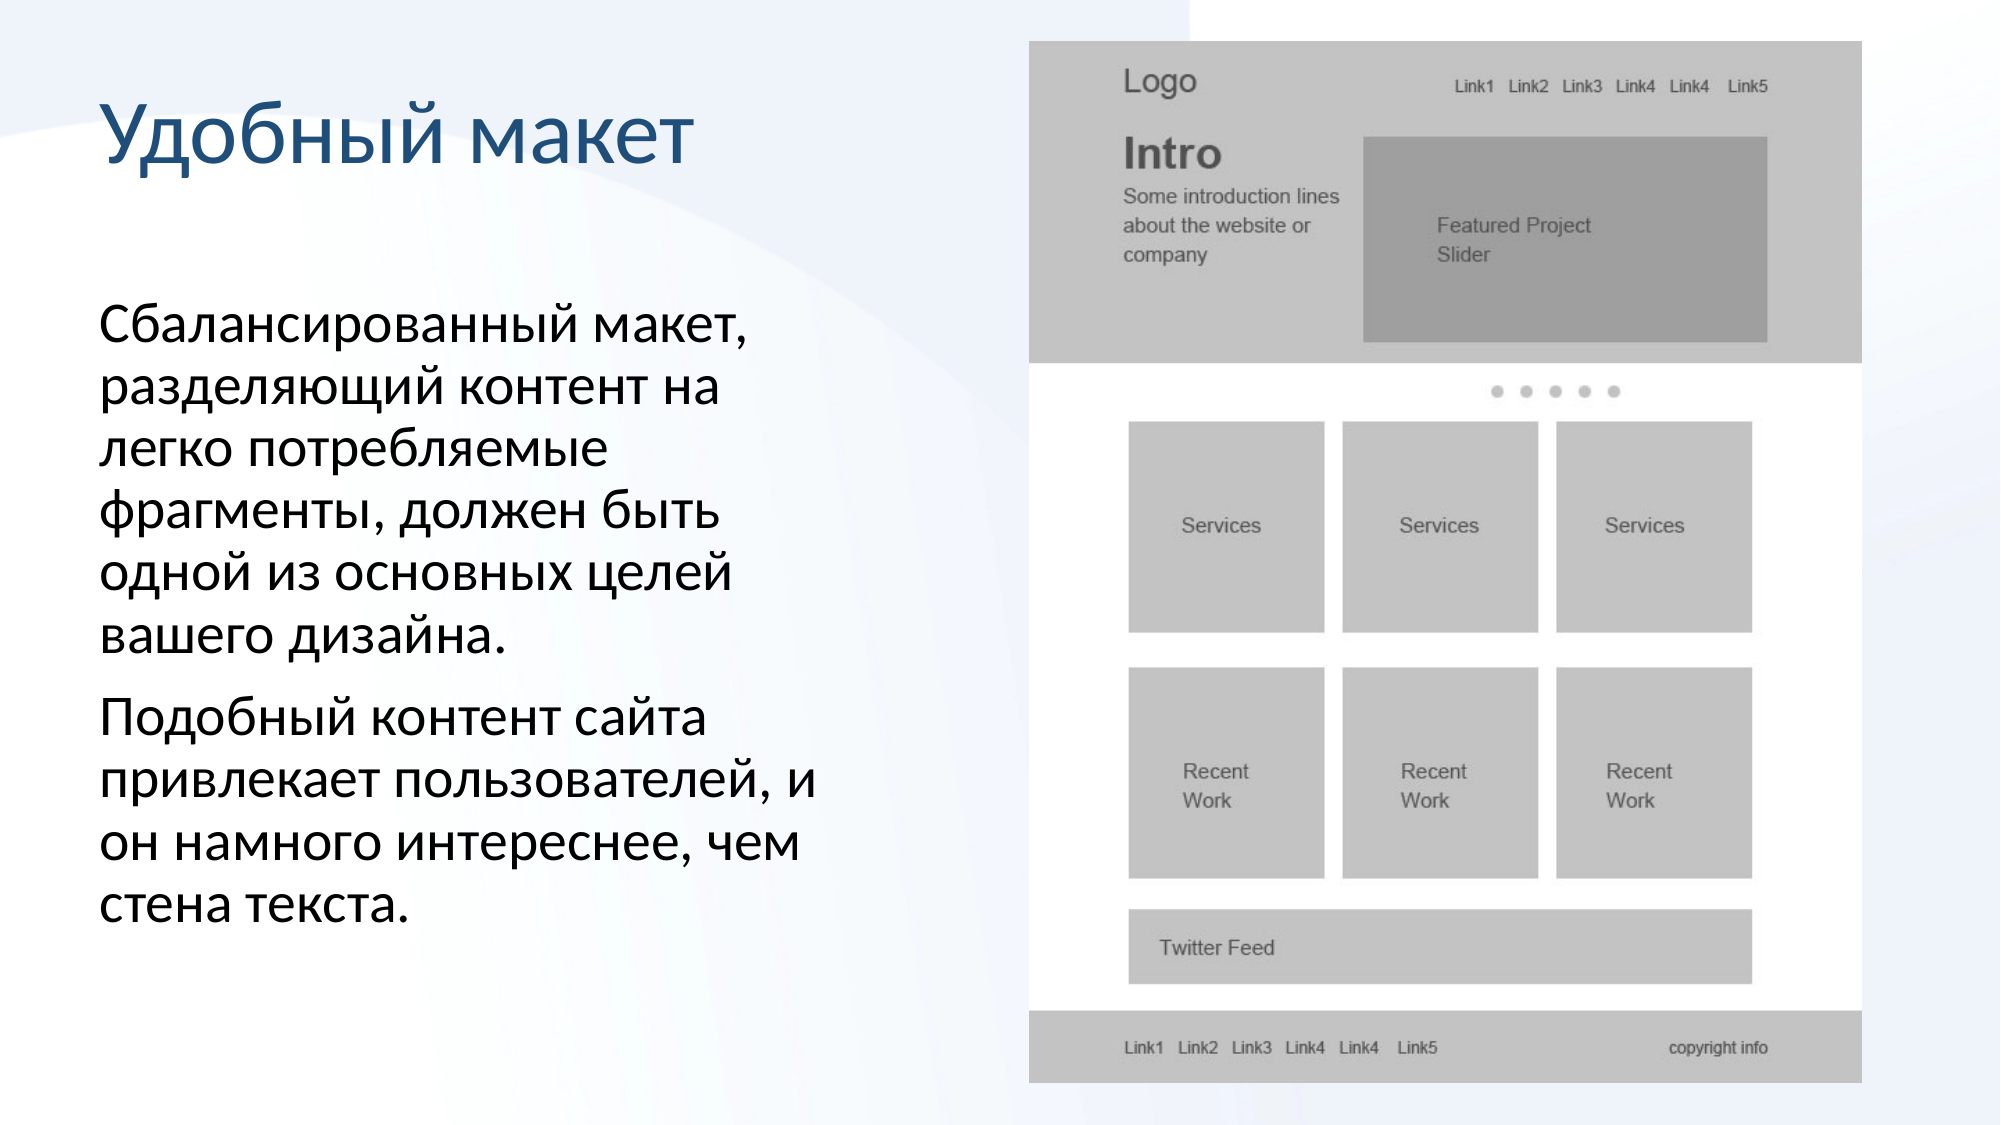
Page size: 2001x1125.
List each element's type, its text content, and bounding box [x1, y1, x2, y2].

list Сбалансированный макет, разделяющий контент на легко потребляемые фрагменты, должен быть одной из основных целей вашего дизайна. Подобный контент сайта привлекает пользователей, и он намного интереснее, чем стена текста. [84, 284, 877, 946]
title Удобный макет [84, 24, 1922, 243]
picture [0, 0, 2001, 1125]
